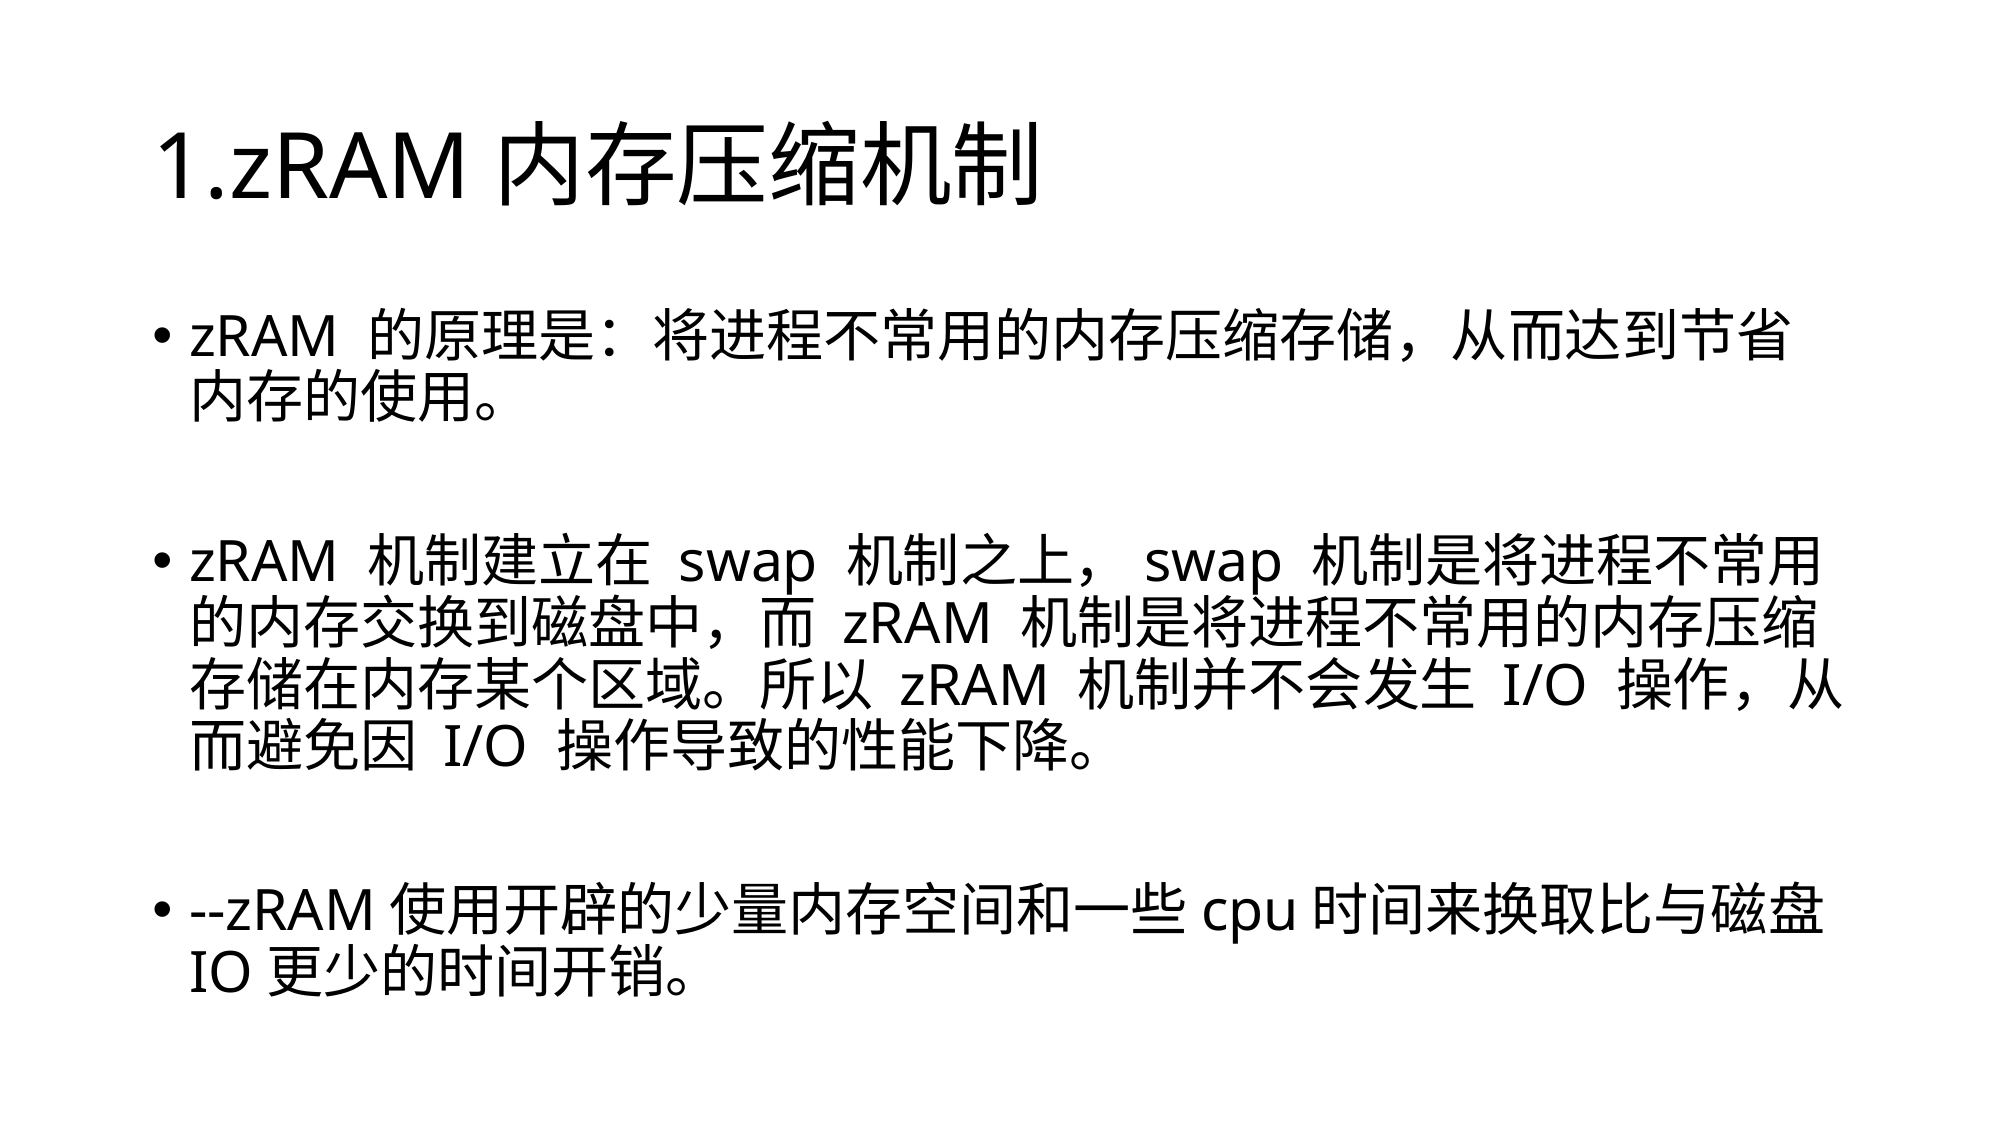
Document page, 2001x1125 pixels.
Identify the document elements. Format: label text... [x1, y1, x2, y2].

list zRAM 的原理是：将进程不常用的内存压缩存储，从而达到节省内存的使用。 zRAM 机制建立在 swap 机制之上，swap 机制是将进程不常用的内存交换到磁盘中，而 zRAM 机制是将进程不常用的内存压缩存储在内存某个区域。所以 zRAM 机制并不会发生 I/O 操作，从而避免因 I/O 操作导致的性能下降。 --zRAM使用开辟的少量内存空间和一些cpu时间来换取比与磁盘IO更少的时间开销。 [137, 299, 1863, 1014]
title 1.zRAM内存压缩机制 [137, 59, 1863, 278]
